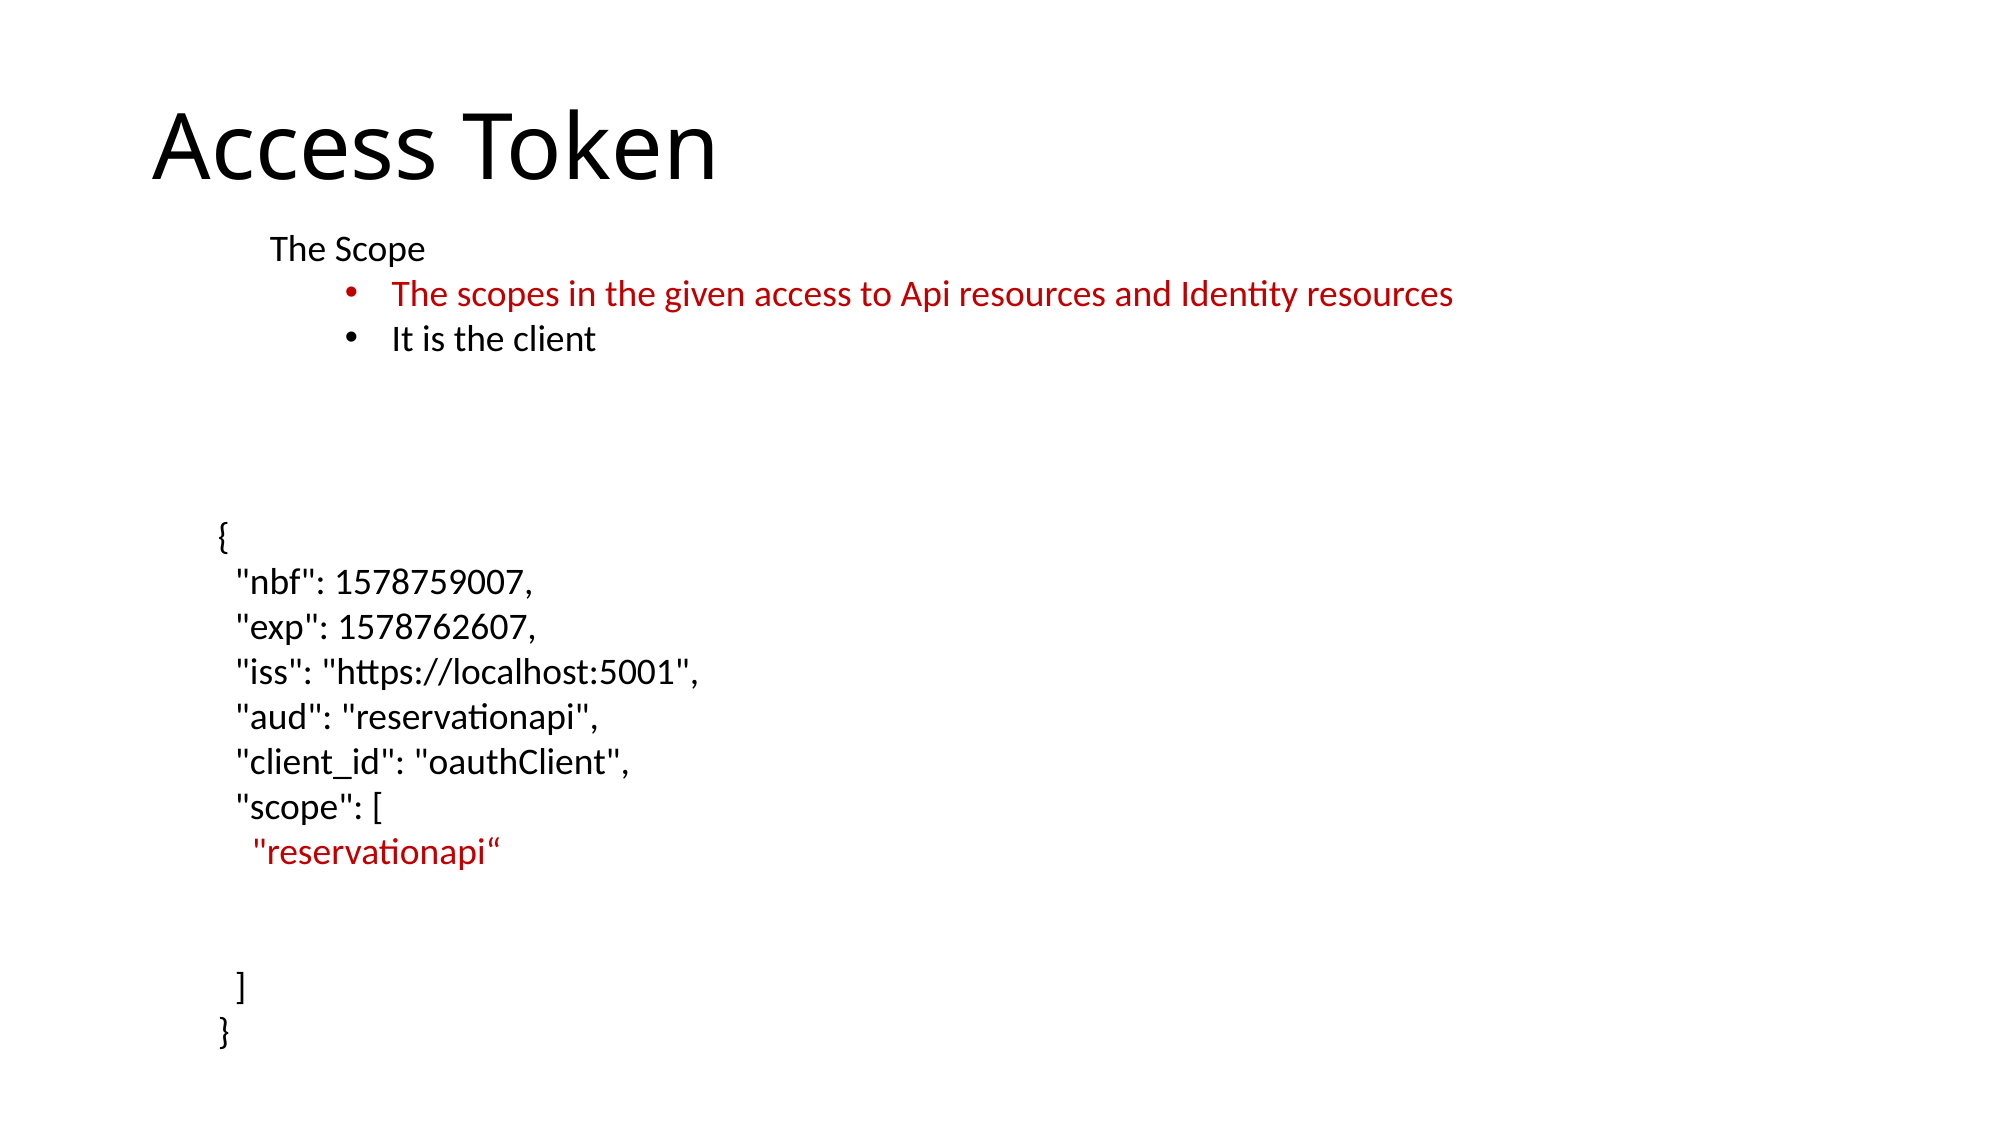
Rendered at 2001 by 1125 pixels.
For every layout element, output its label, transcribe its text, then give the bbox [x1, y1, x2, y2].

text_box { "nbf": 1578759007, "exp": 1578762607, "iss": "https://localhost:5001", "aud": "reservationapi", "client_id": "oauthClient", "scope": [ "reservationapi“ ] } [203, 504, 1204, 1060]
text_box Access Token [137, 40, 1863, 259]
text_box The Scope The scopes in the given access to Api resources and Identity resources It is the client [254, 216, 1471, 367]
